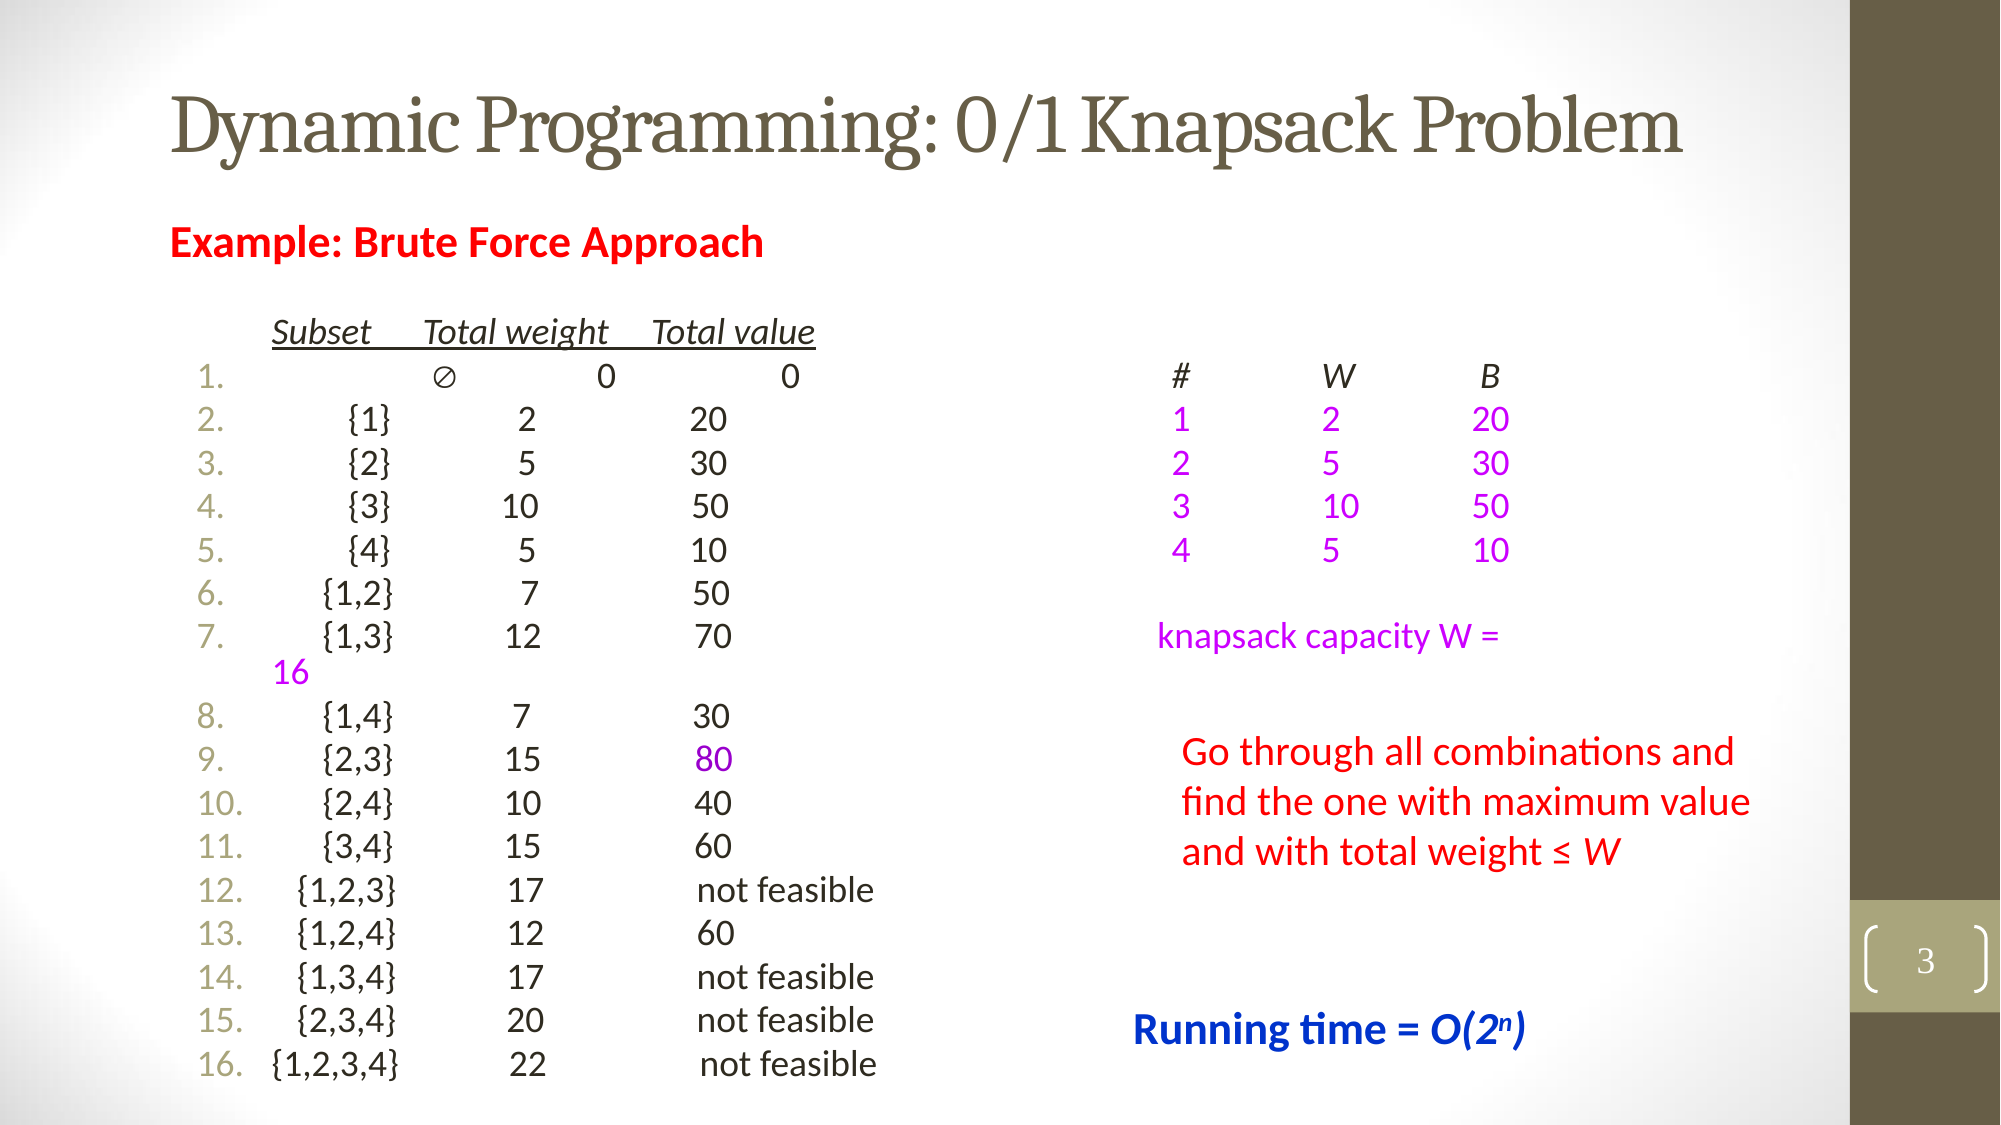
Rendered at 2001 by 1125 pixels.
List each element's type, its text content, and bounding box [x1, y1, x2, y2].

text_box Subset Total weight Total value  0 0 # W B {1} 2 20 1 2 20 {2} 5 30 2 5 30 {3} 10 50 3 10 50 {4} 5 10 4 5 10 {1,2} 7 50 {1,3} 12 70 knapsack capacity W = 16 {1,4} 7 30 {2,3} 15 80 {2,4} 10 40 {3,4} 15 60 {1,2,3} 17 not feasible {1,2,4} 12 60 {1,3,4} 17 not feasible {2,3,4} 20 not feasible {1,2,3,4} 22 not feasible [181, 308, 1547, 1100]
text_box Running time = O(2n) [1099, 991, 1575, 1067]
slide_number 3 [1864, 924, 1988, 994]
picture [0, 0, 1849, 1125]
title Dynamic Programming: 0/1 Knapsack Problem [154, 24, 1901, 213]
text_box Go through all combinations and find the one with maximum value and with total weight ≤ W [1147, 716, 1798, 904]
list Example: Brute Force Approach [136, 203, 794, 295]
